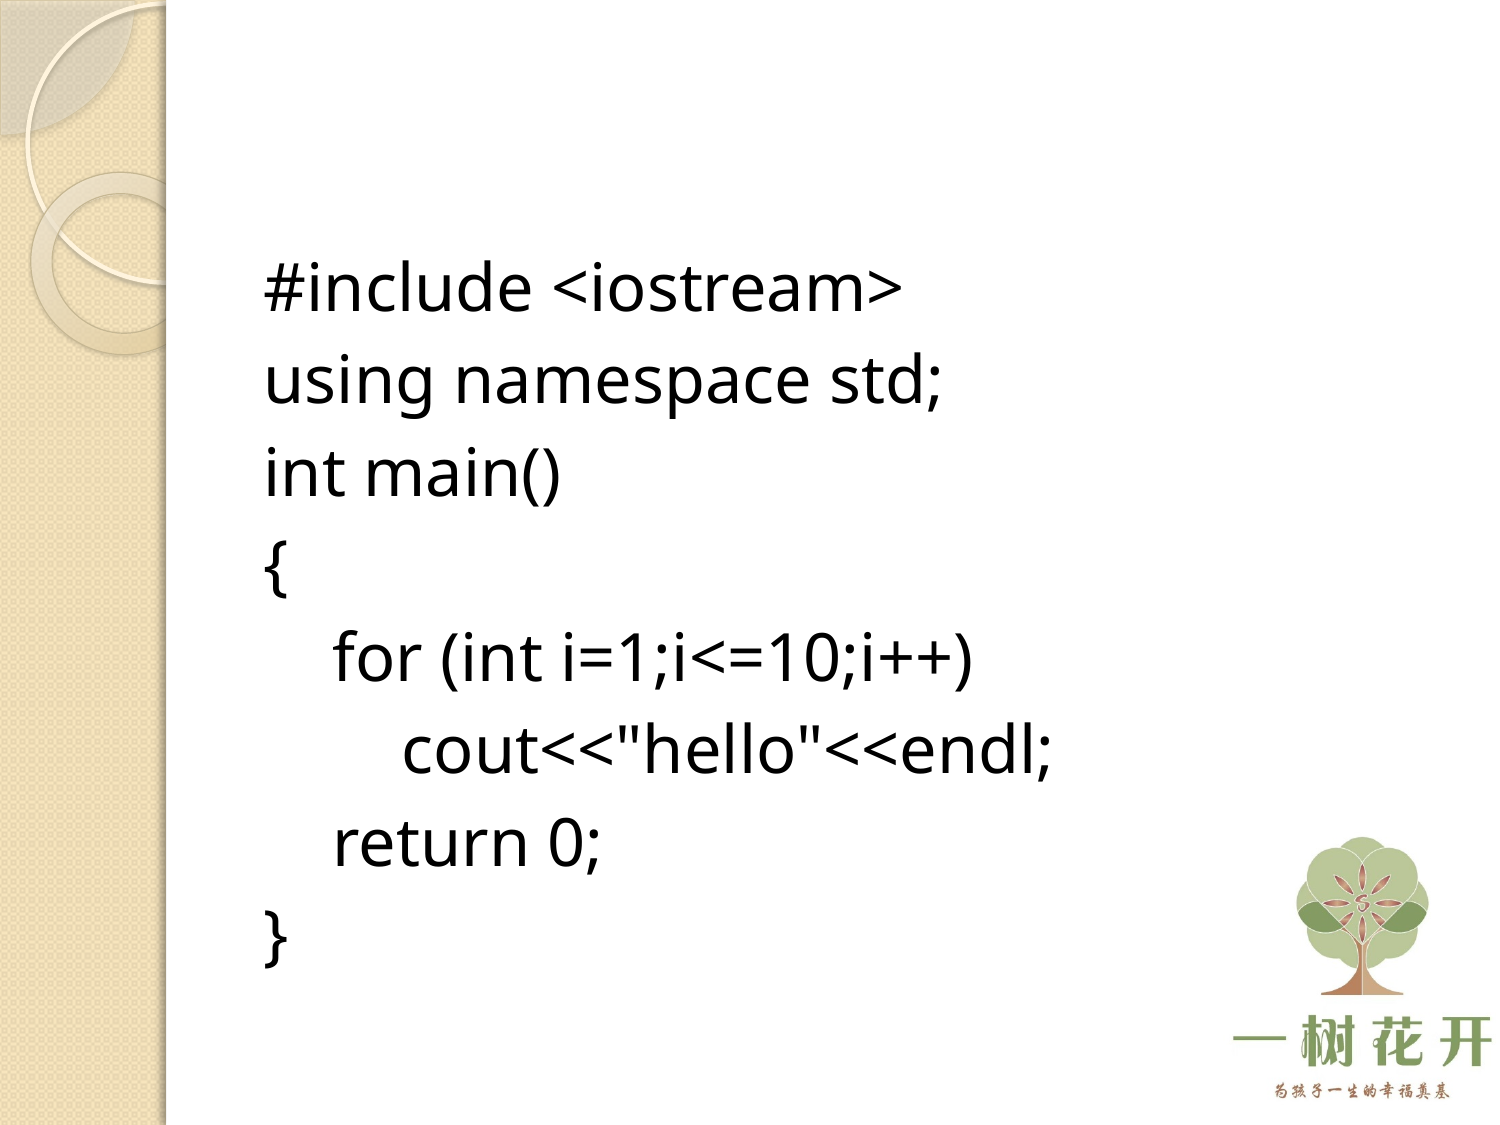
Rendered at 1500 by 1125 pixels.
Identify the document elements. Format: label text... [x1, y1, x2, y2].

picture [1223, 826, 1500, 1125]
list #include <iostream> using namespace std; int main() { for (int i=1;i<=10;i++) cout<<"hello"<<endl; return 0; } [235, 237, 1466, 1025]
